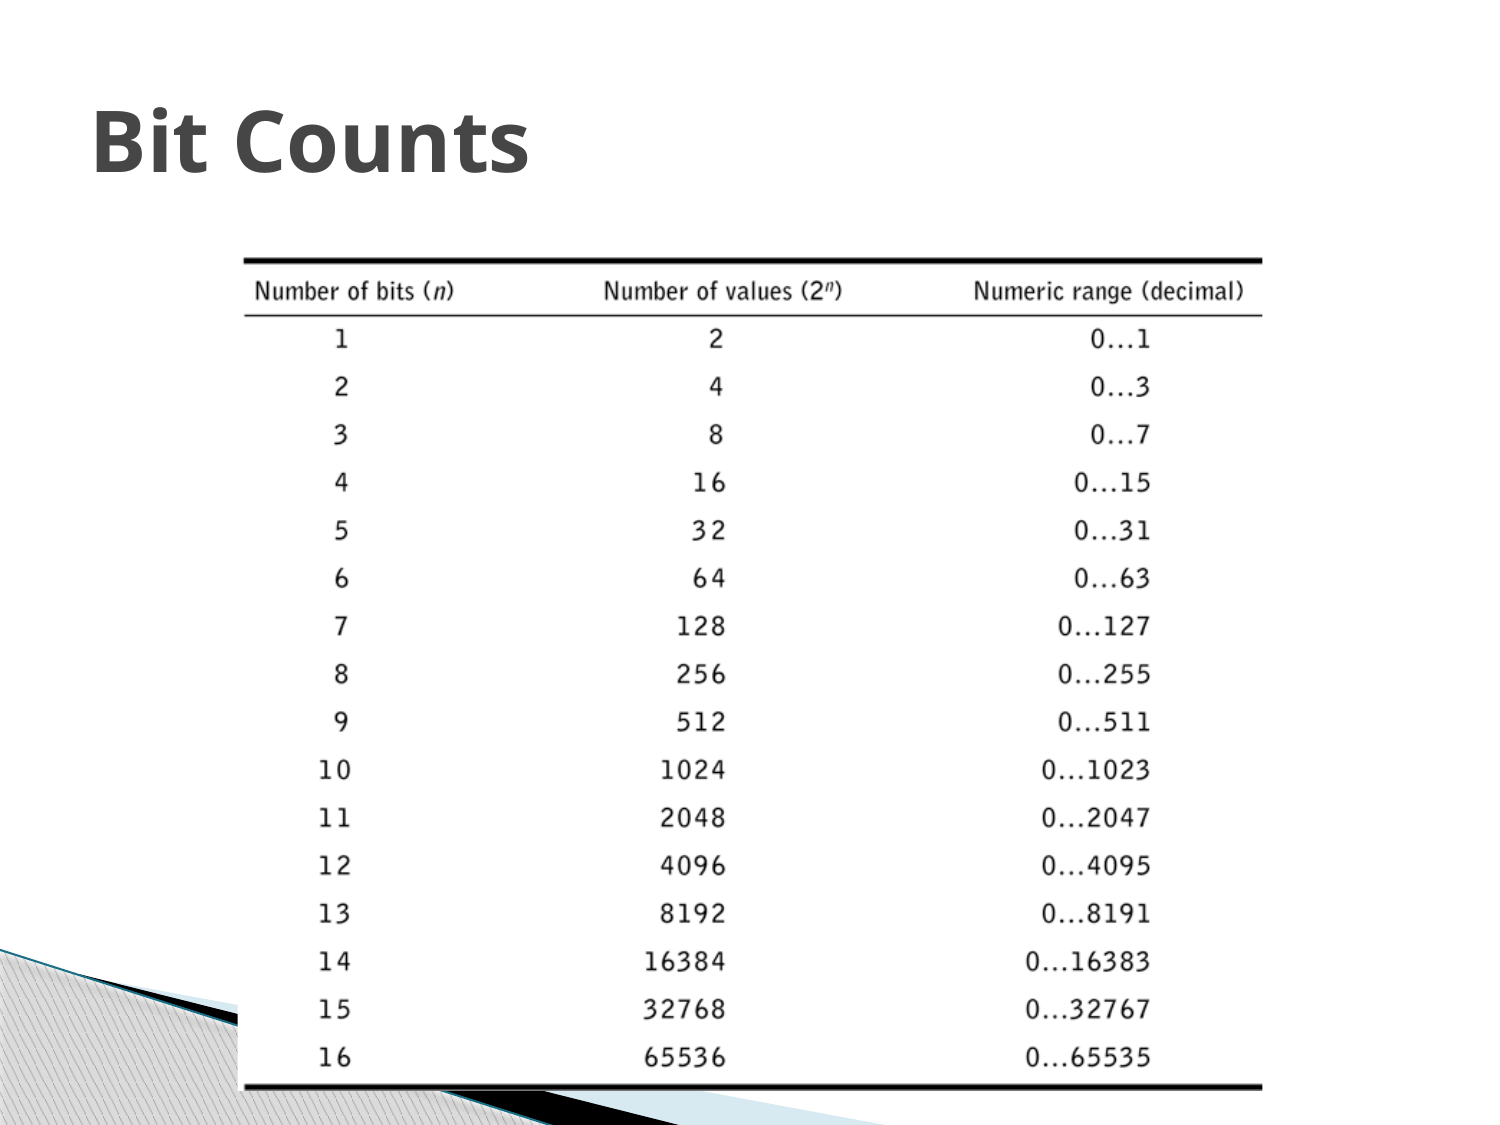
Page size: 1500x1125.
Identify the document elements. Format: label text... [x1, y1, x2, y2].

picture [237, 249, 1263, 1092]
title Bit Counts [75, 45, 1425, 233]
